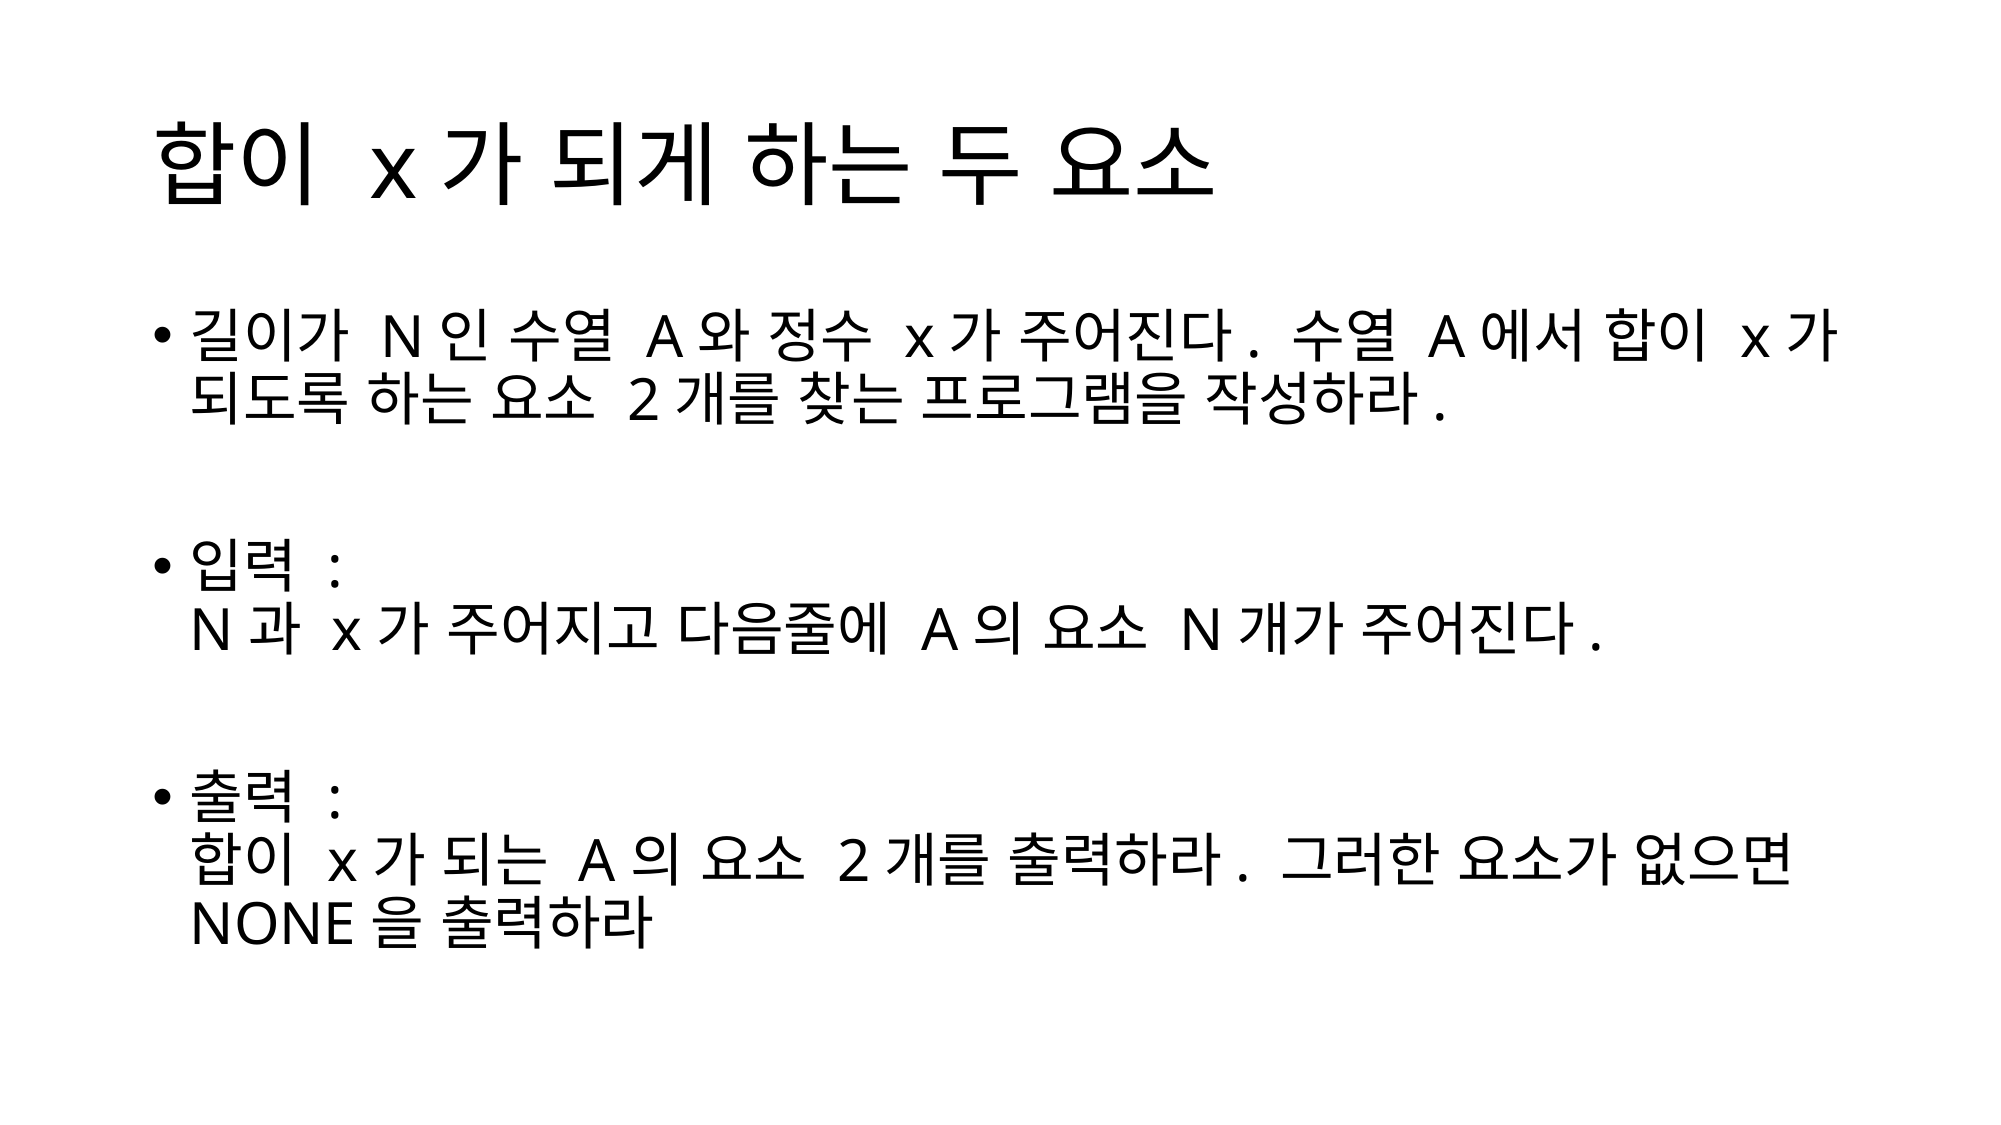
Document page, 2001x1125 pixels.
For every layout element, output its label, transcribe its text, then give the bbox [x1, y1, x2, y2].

title 합이 x가 되게 하는 두 요소 [137, 59, 1863, 278]
list 길이가 N인 수열 A와 정수 x가 주어진다. 수열 A에서 합이 x가 되도록 하는 요소 2개를 찾는 프로그램을 작성하라. 입력 : N과 x가 주어지고 다음줄에 A의 요소 N개가 주어진다. 출력 : 합이 x가 되는 A의 요소 2개를 출력하라. 그러한 요소가 없으면 NONE을 출력하라 [137, 299, 1863, 1014]
